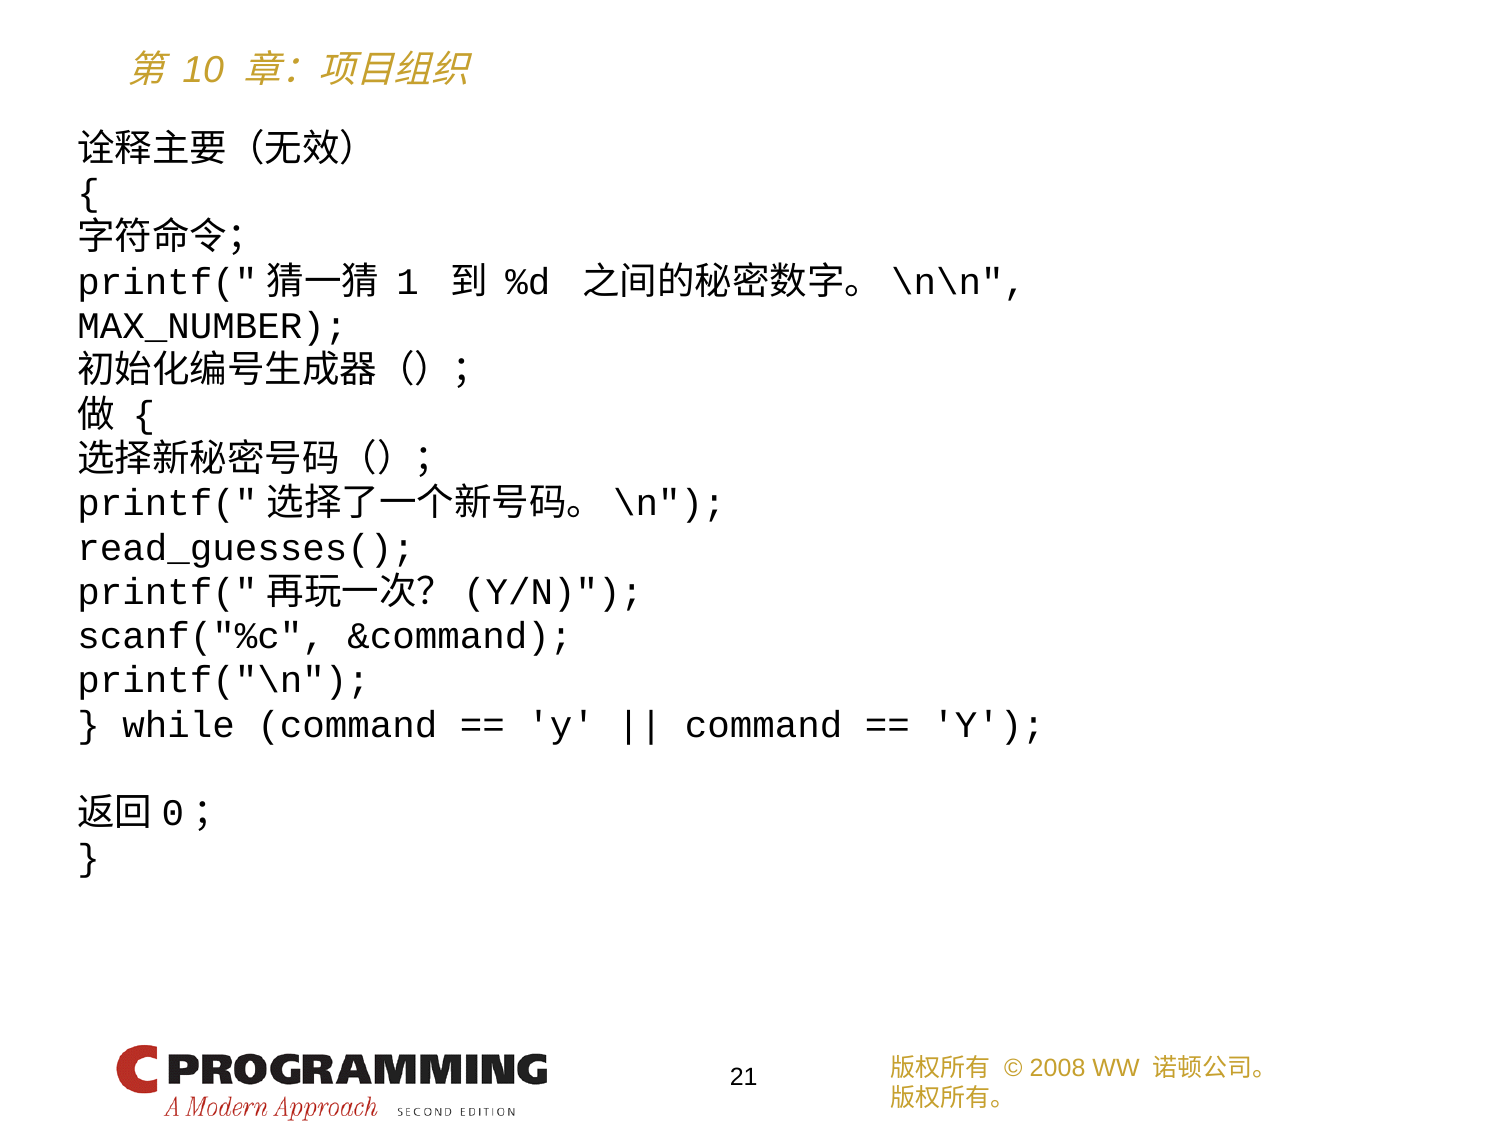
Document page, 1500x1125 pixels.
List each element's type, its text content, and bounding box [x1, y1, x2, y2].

list 诠释主要（无效） { 字符命令； printf("猜一猜 1 到 %d 之间的秘密数字。\n\n", MAX_NUMBER); 初始化编号生成器（）； 做 { 选择新秘密号码（）； printf("选择了一个新号码。\n"); read_guesses(); printf("再玩一次？(Y/N)"); scanf("%c", &command); printf("\n"); } while (command == 'y' || command == 'Y'); 返回0； } [62, 125, 1438, 1038]
slide_number 21 [687, 1049, 801, 1101]
footer 版权所有 © 2008 WW 诺顿公司。 版权所有。 [874, 1043, 1388, 1119]
picture [112, 1041, 550, 1123]
